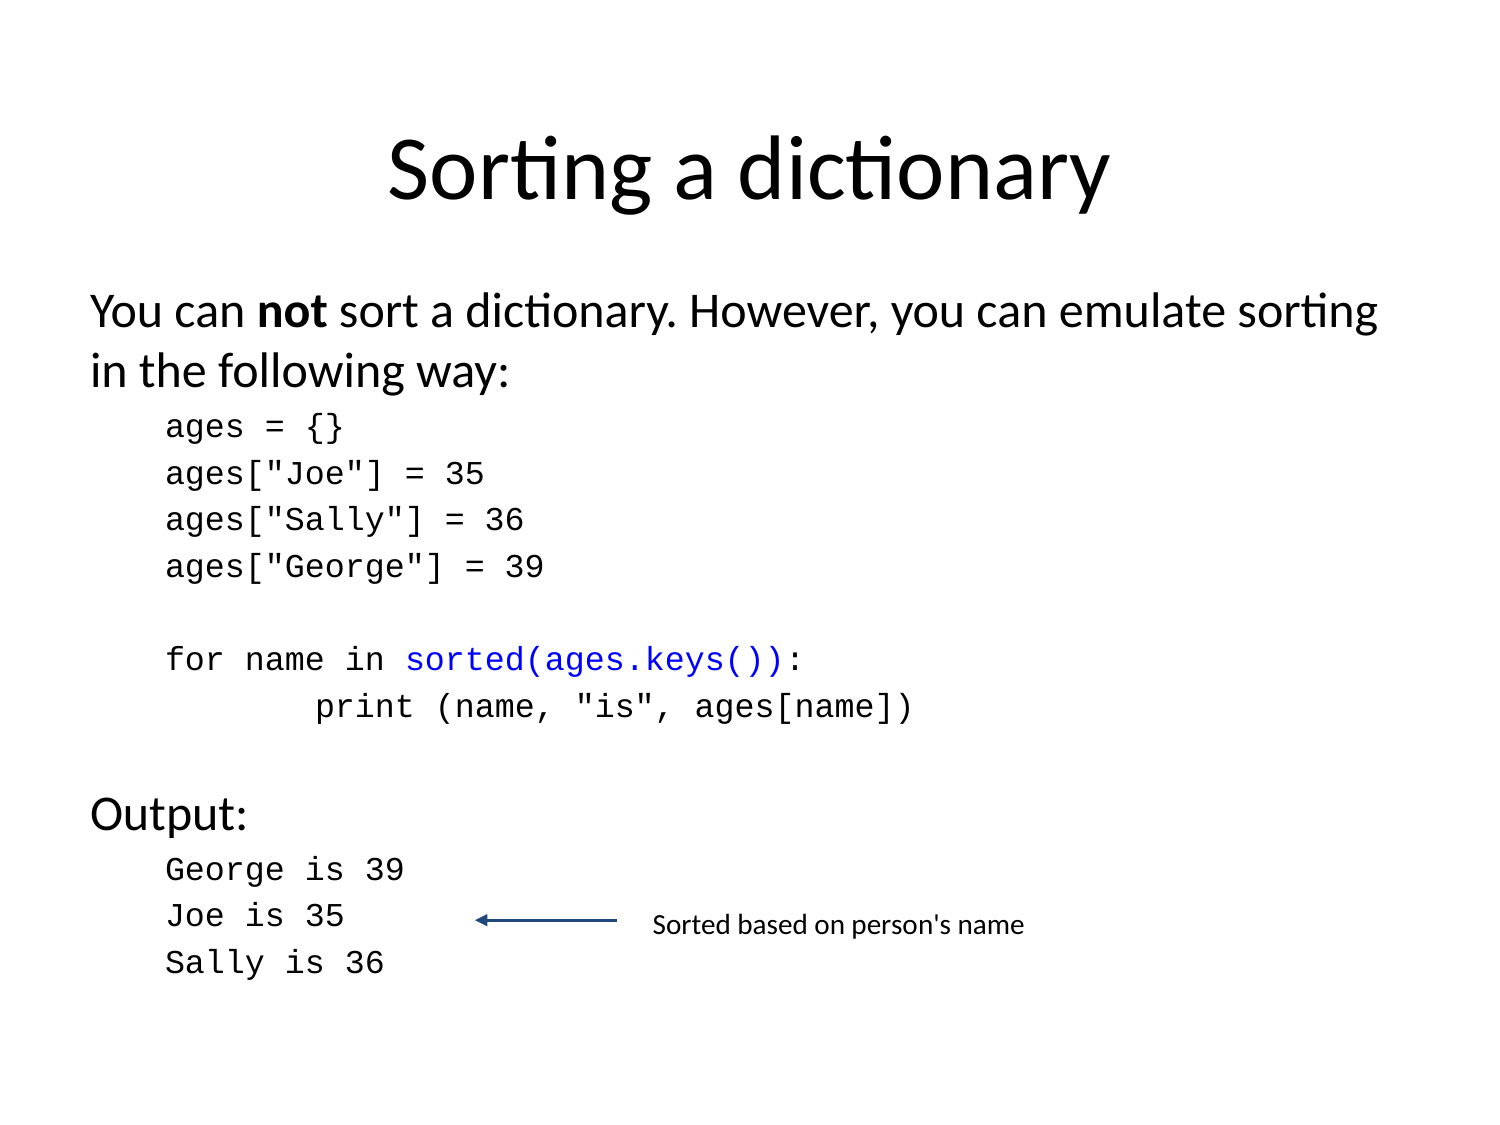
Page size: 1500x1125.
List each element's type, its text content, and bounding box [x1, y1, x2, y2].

list You can not sort a dictionary. However, you can emulate sorting in the following way: ages = {} ages["Joe"] = 35 ages["Sally"] = 36 ages["George"] = 39 for name in sorted(ages.keys()): print (name, "is", ages[name]) Output: George is 39 Joe is 35 Sally is 36 [75, 262, 1425, 1005]
text_box Sorted based on person's name [637, 890, 1053, 950]
title Sorting a dictionary [75, 45, 1425, 233]
